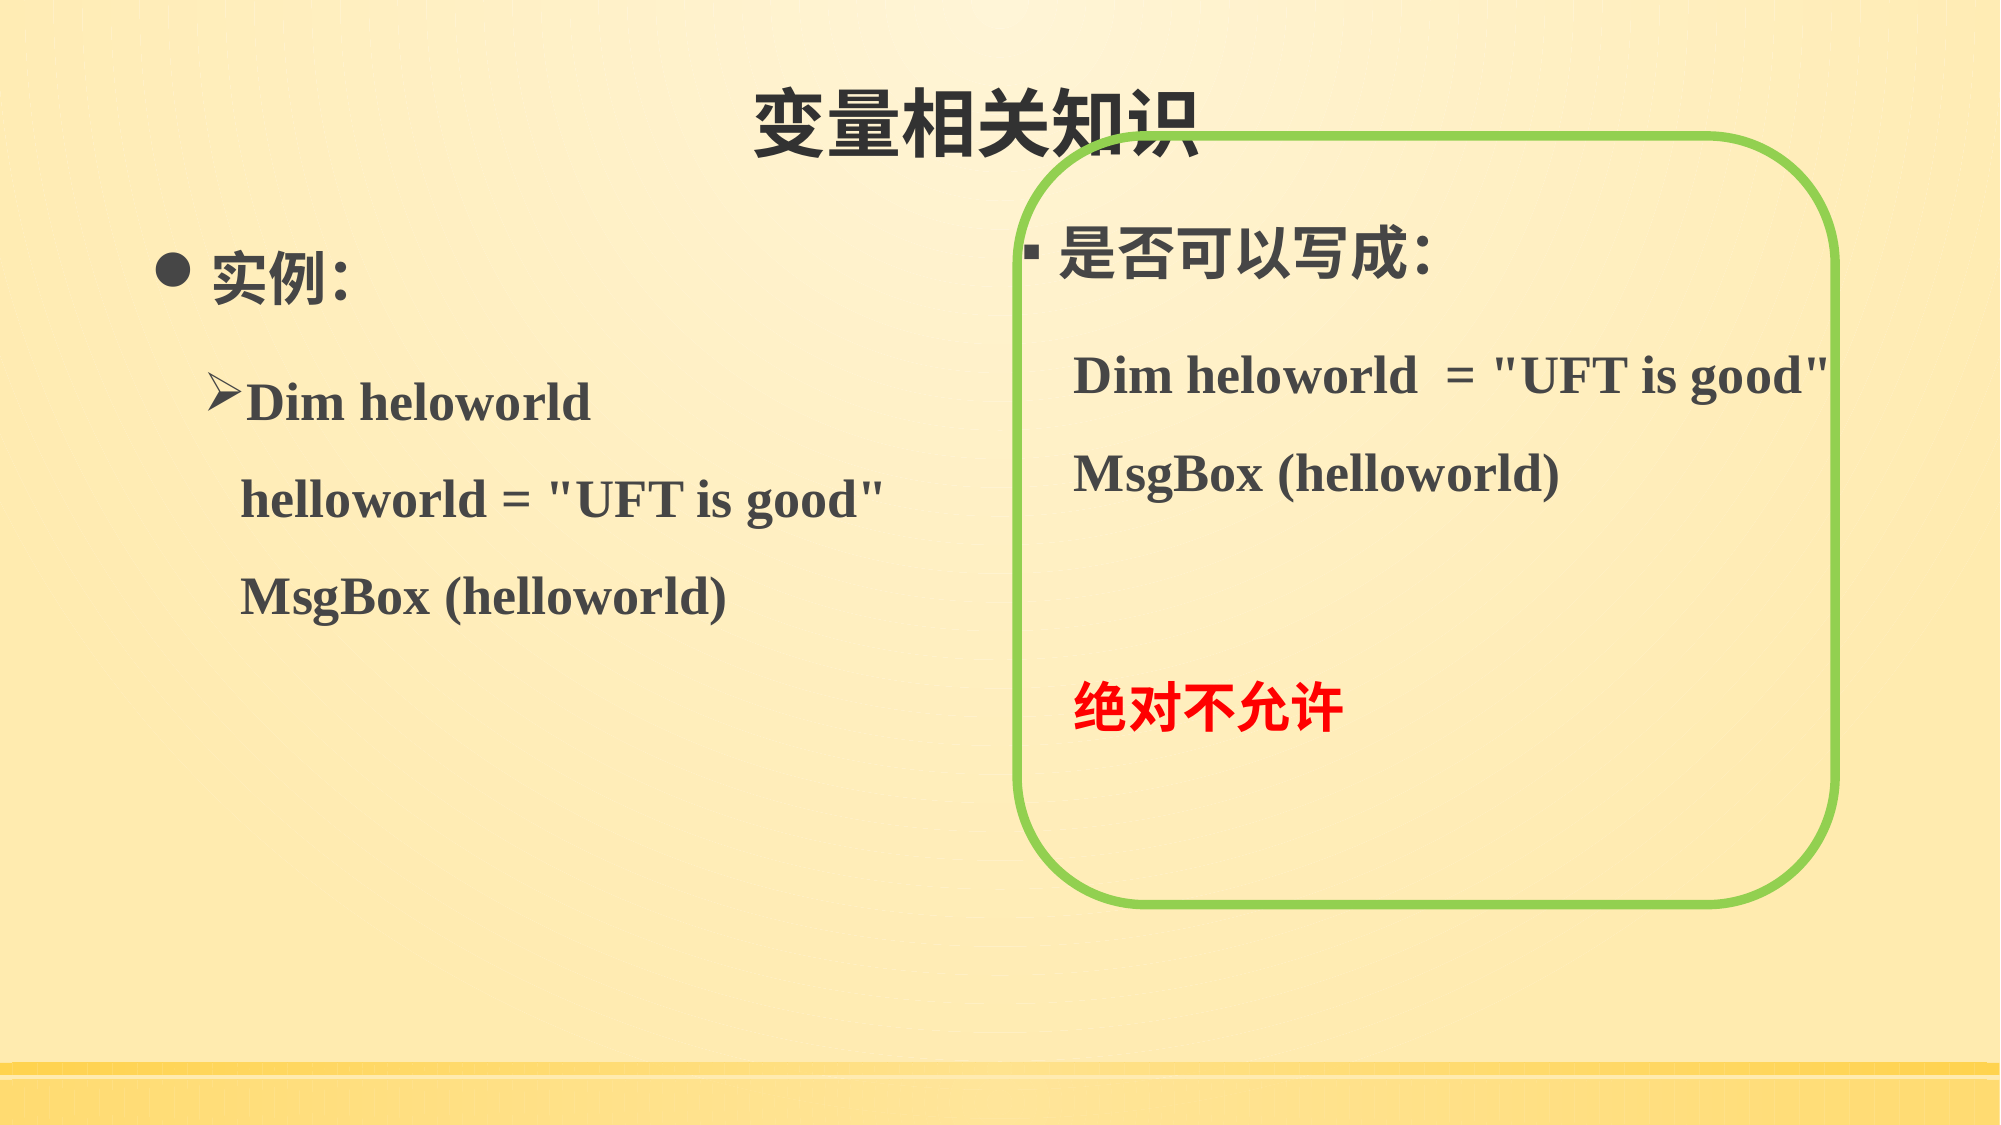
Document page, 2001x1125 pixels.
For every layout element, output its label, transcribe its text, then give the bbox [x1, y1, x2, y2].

title 变量相关知识 [124, 43, 1830, 175]
list 实例： Dim heloworld helloworld = "UFT is good" MsgBox (helloworld) [128, 200, 1834, 987]
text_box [999, 135, 2000, 961]
